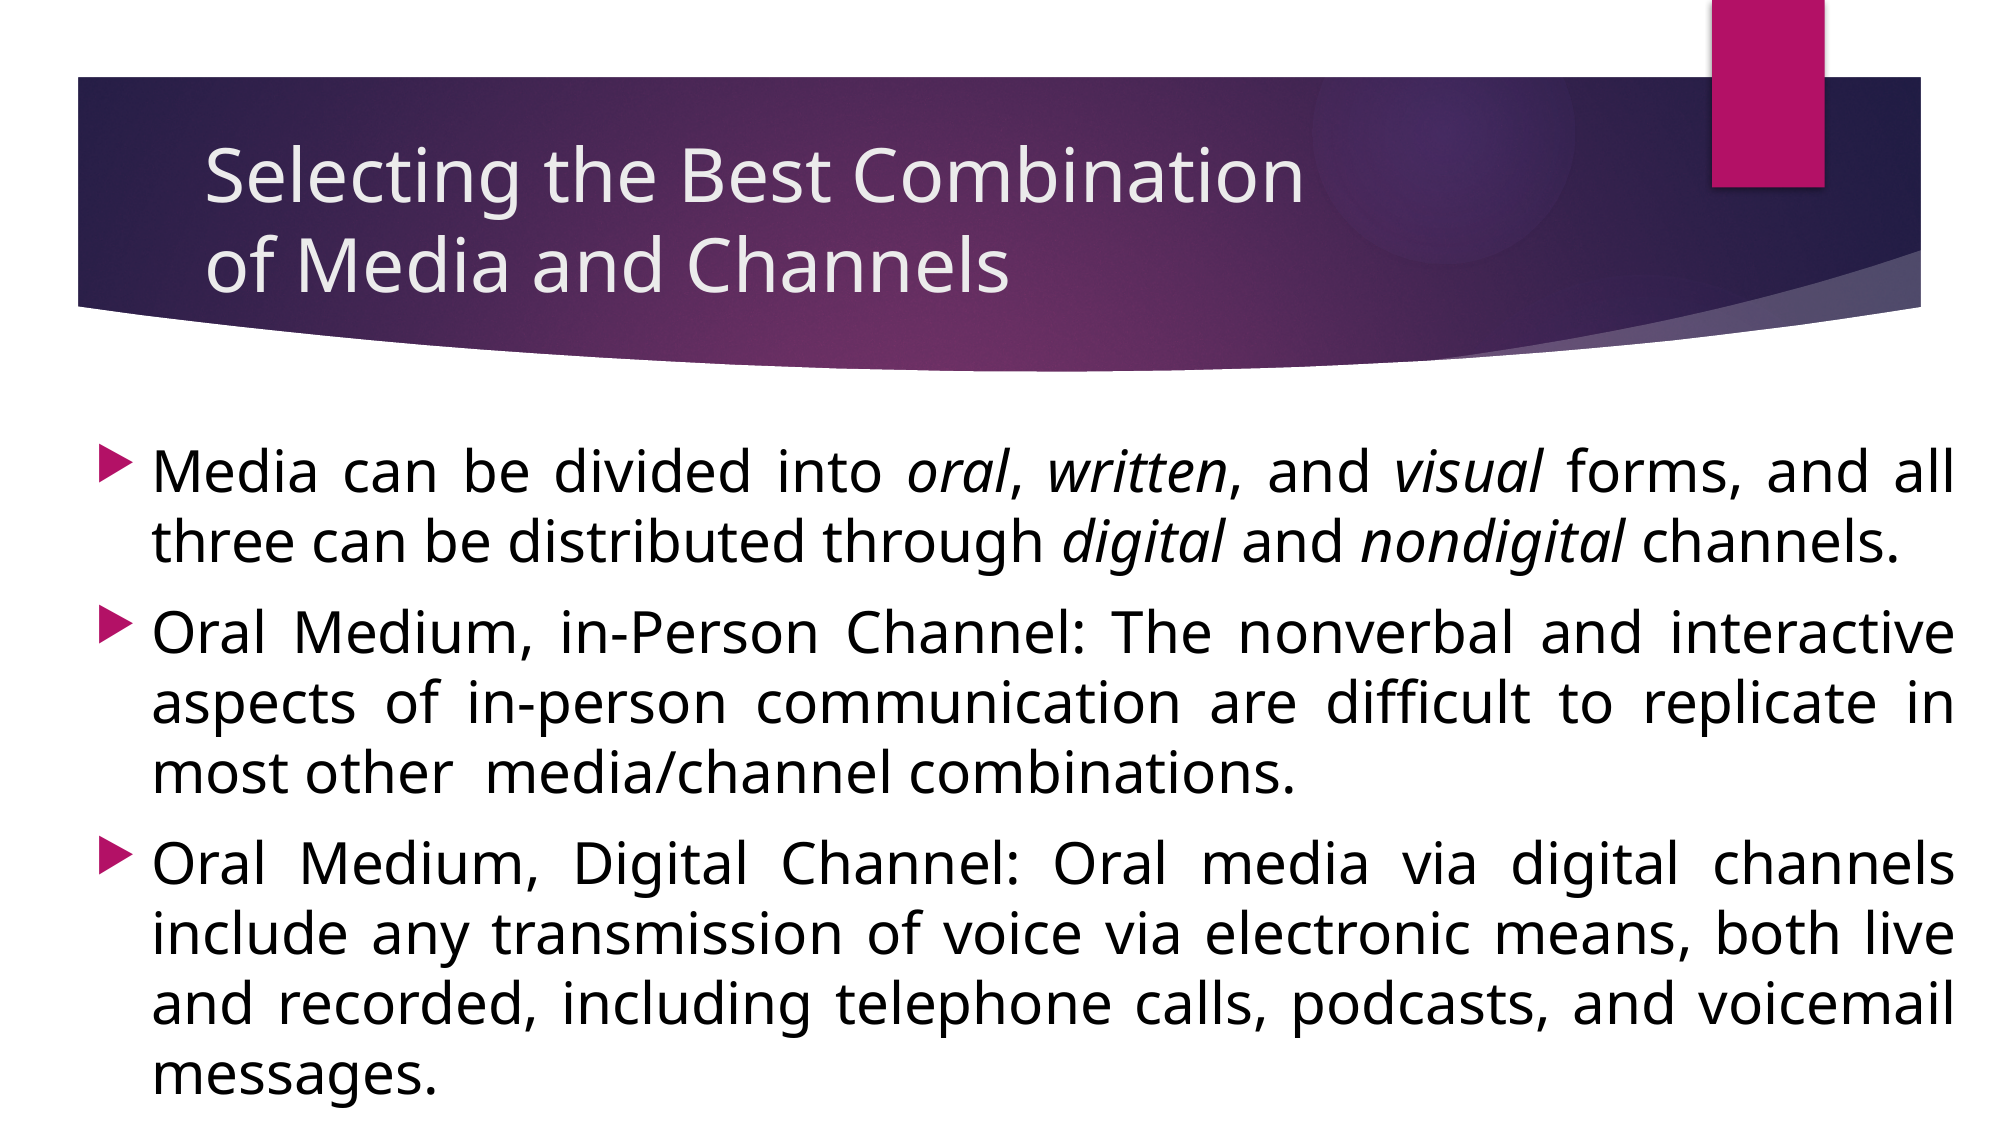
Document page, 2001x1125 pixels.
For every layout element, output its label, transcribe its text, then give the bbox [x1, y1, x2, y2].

title Selecting the Best Combination of Media and Channels [189, 159, 1627, 276]
list Media can be divided into oral, written, and visual forms, and all three can be distributed through digital and nondigital channels. Oral Medium, in-Person Channel: The nonverbal and interactive aspects of in-person communication are difficult to replicate in most other media/channel combinations. Oral Medium, Digital Channel: Oral media via digital channels include any transmission of voice via electronic means, both live and recorded, including telephone calls, podcasts, and voicemail messages. [79, 427, 1972, 1125]
